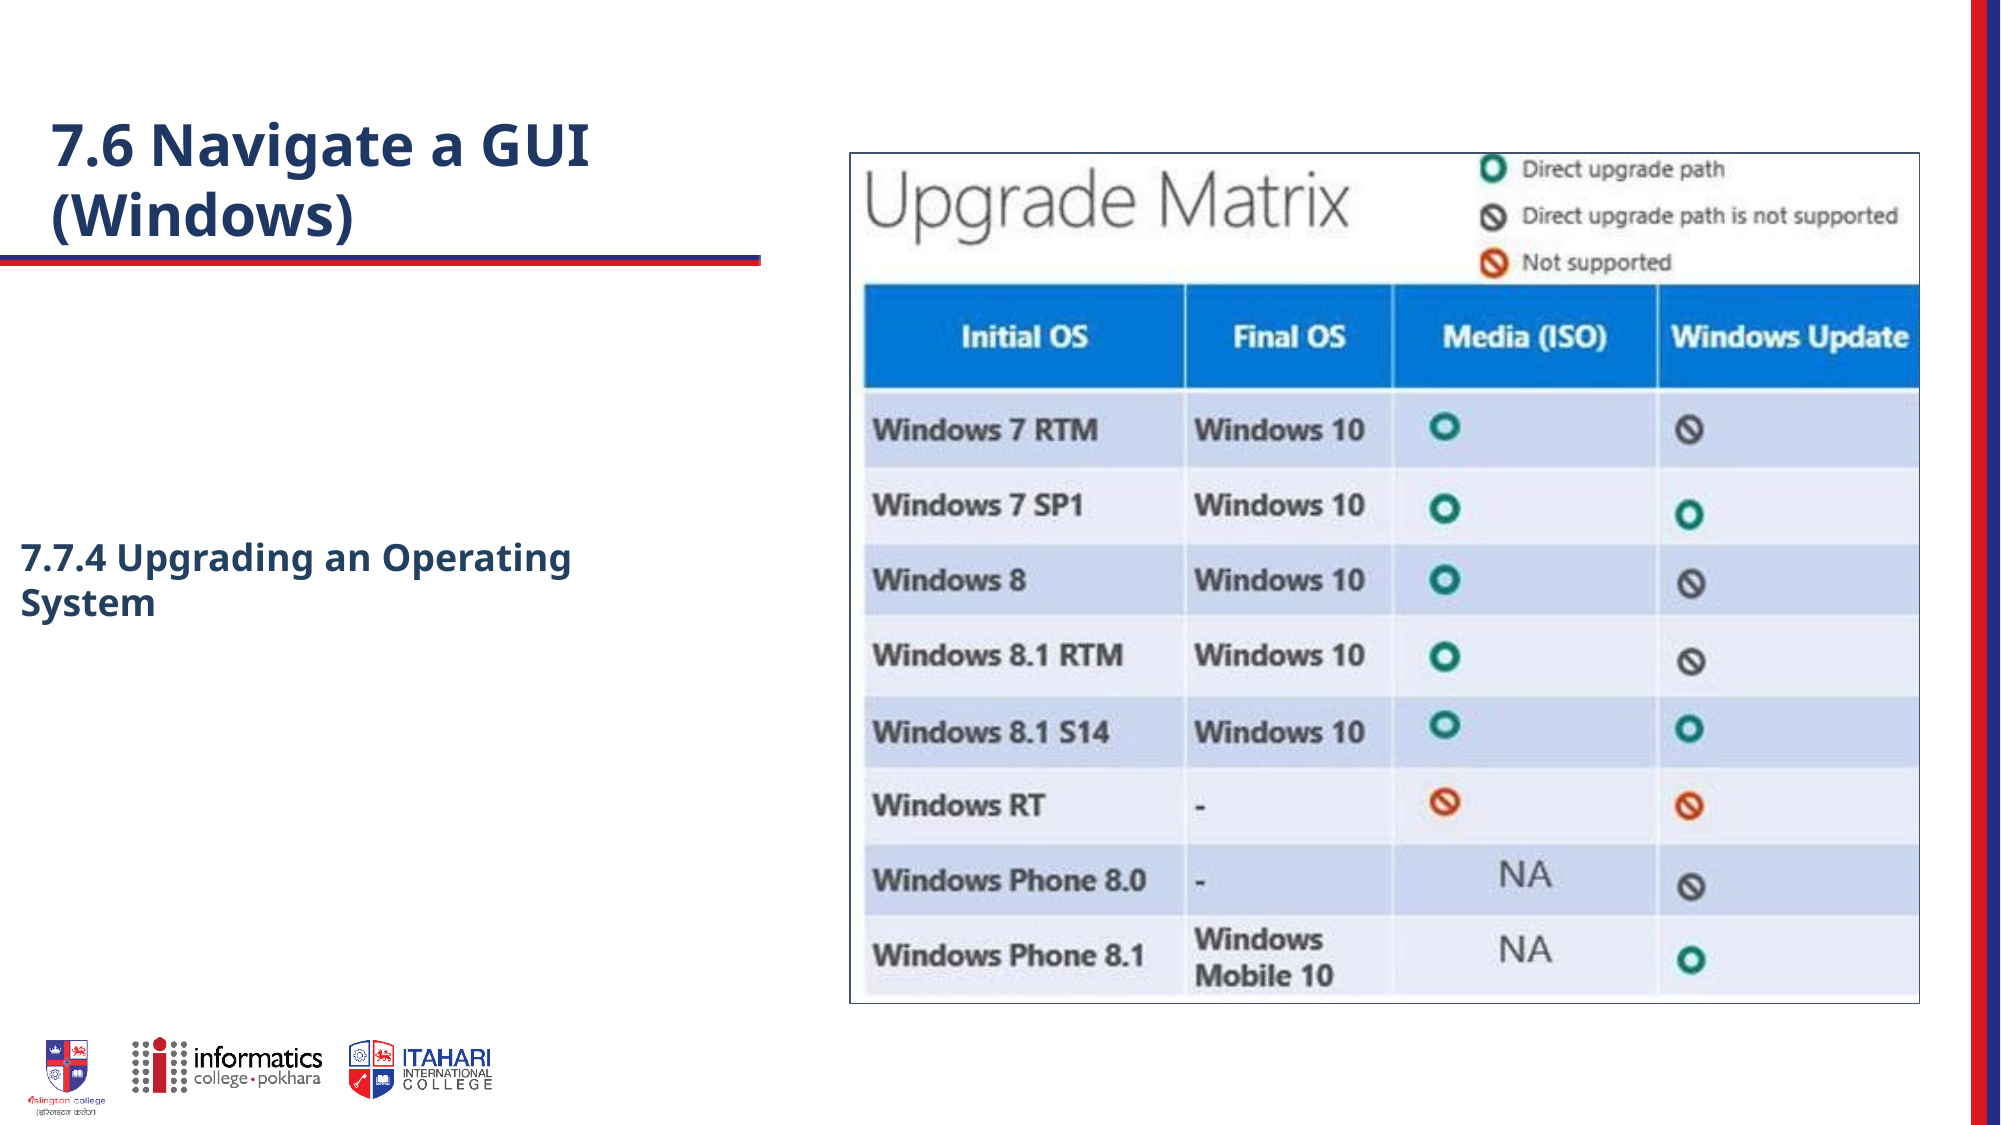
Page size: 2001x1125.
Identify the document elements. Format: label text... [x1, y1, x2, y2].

title 7.6 Navigate a GUI (Windows) [49, 105, 845, 296]
text_box 7.7.4 Upgrading an Operating System [18, 532, 667, 625]
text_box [849, 152, 1920, 1004]
picture [0, 0, 1971, 1125]
